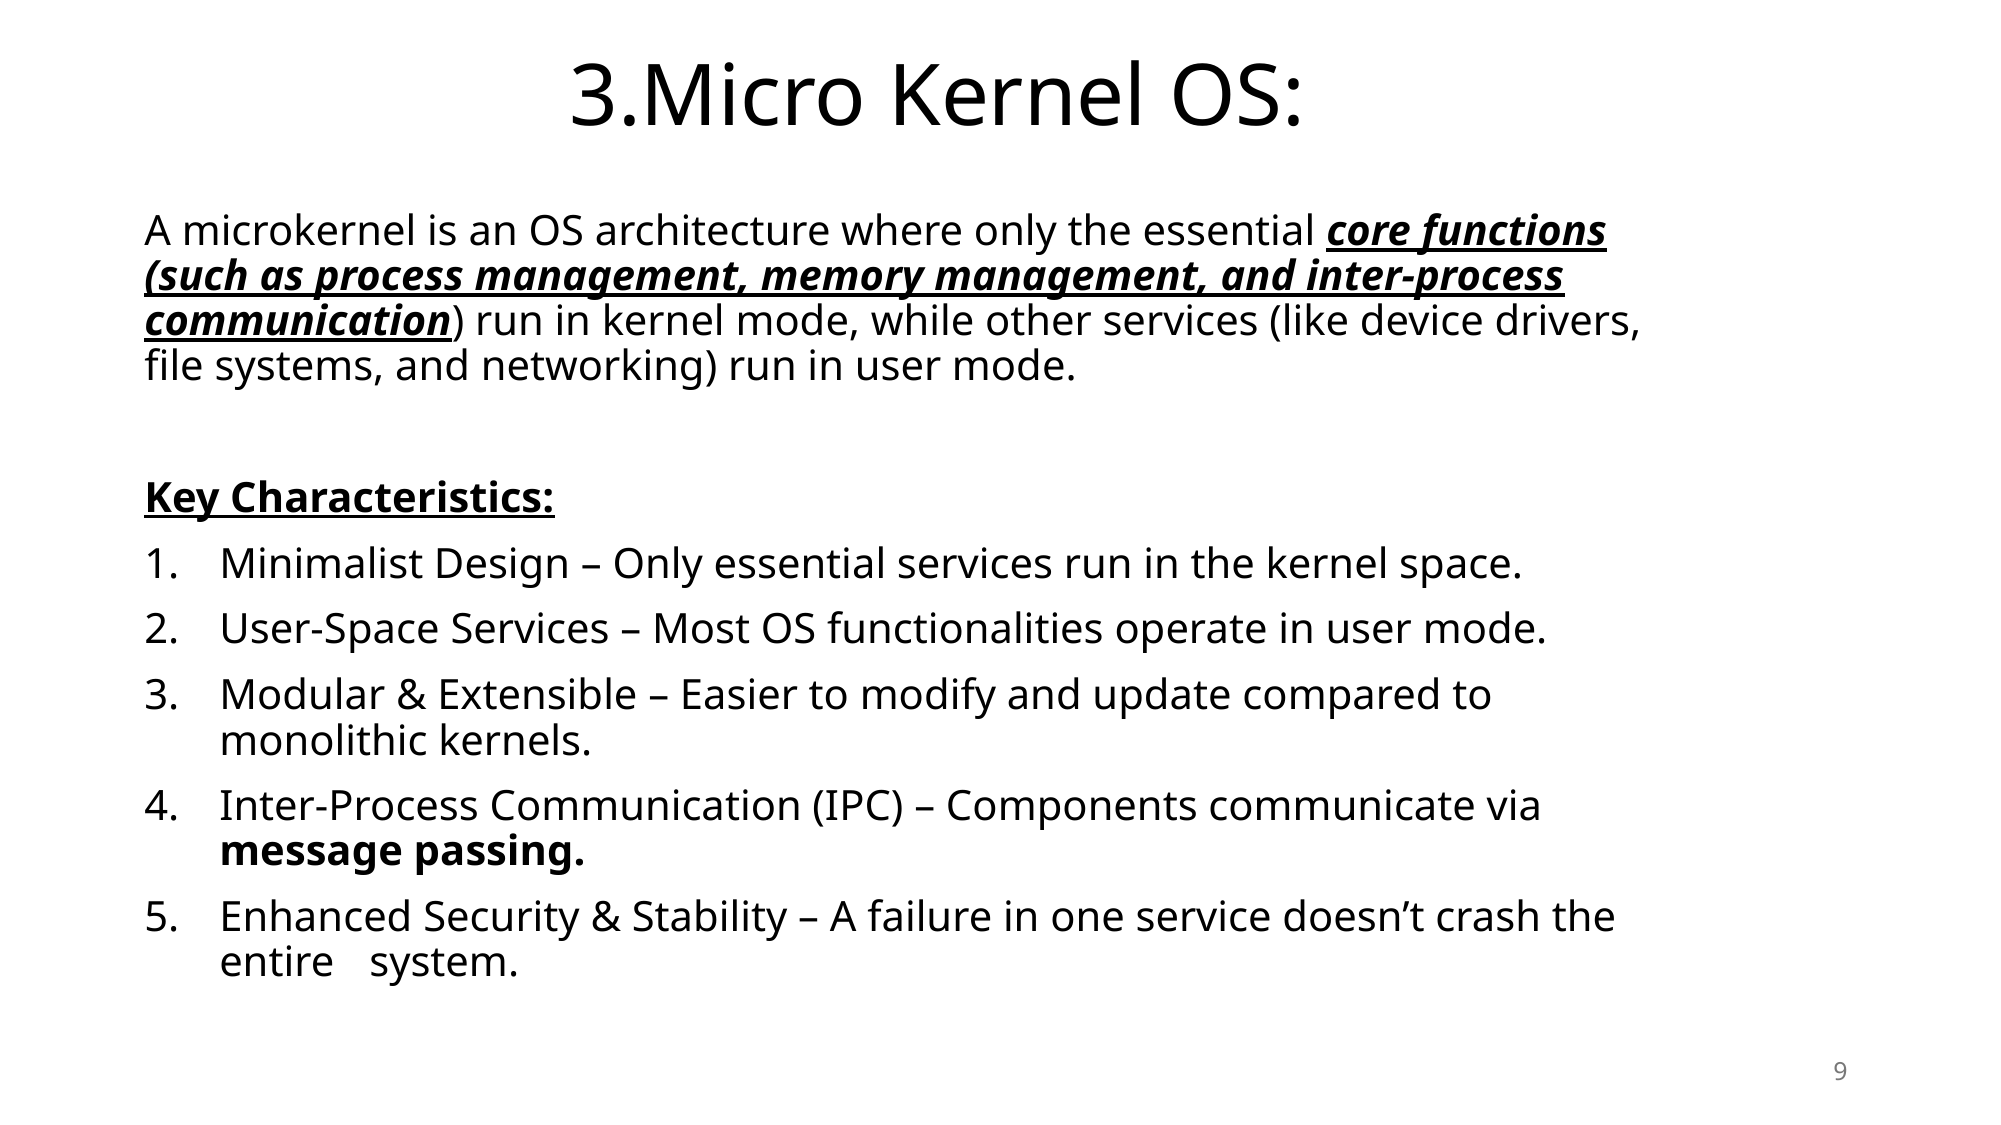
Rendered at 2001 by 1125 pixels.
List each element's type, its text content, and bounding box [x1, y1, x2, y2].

list A microkernel is an OS architecture where only the essential core functions (such as process management, memory management, and inter-process communication) run in kernel mode, while other services (like device drivers, file systems, and networking) run in user mode. Key Characteristics: Minimalist Design – Only essential services run in the kernel space. User-Space Services – Most OS functionalities operate in user mode. Modular & Extensible – Easier to modify and update compared to monolithic kernels. Inter-Process Communication (IPC) – Components communicate via message passing. Enhanced Security & Stability – A failure in one service doesn’t crash the entire system. [129, 201, 1725, 1039]
title 3.Micro Kernel OS: [139, 43, 1735, 152]
slide_number 9 [1412, 1042, 1863, 1103]
